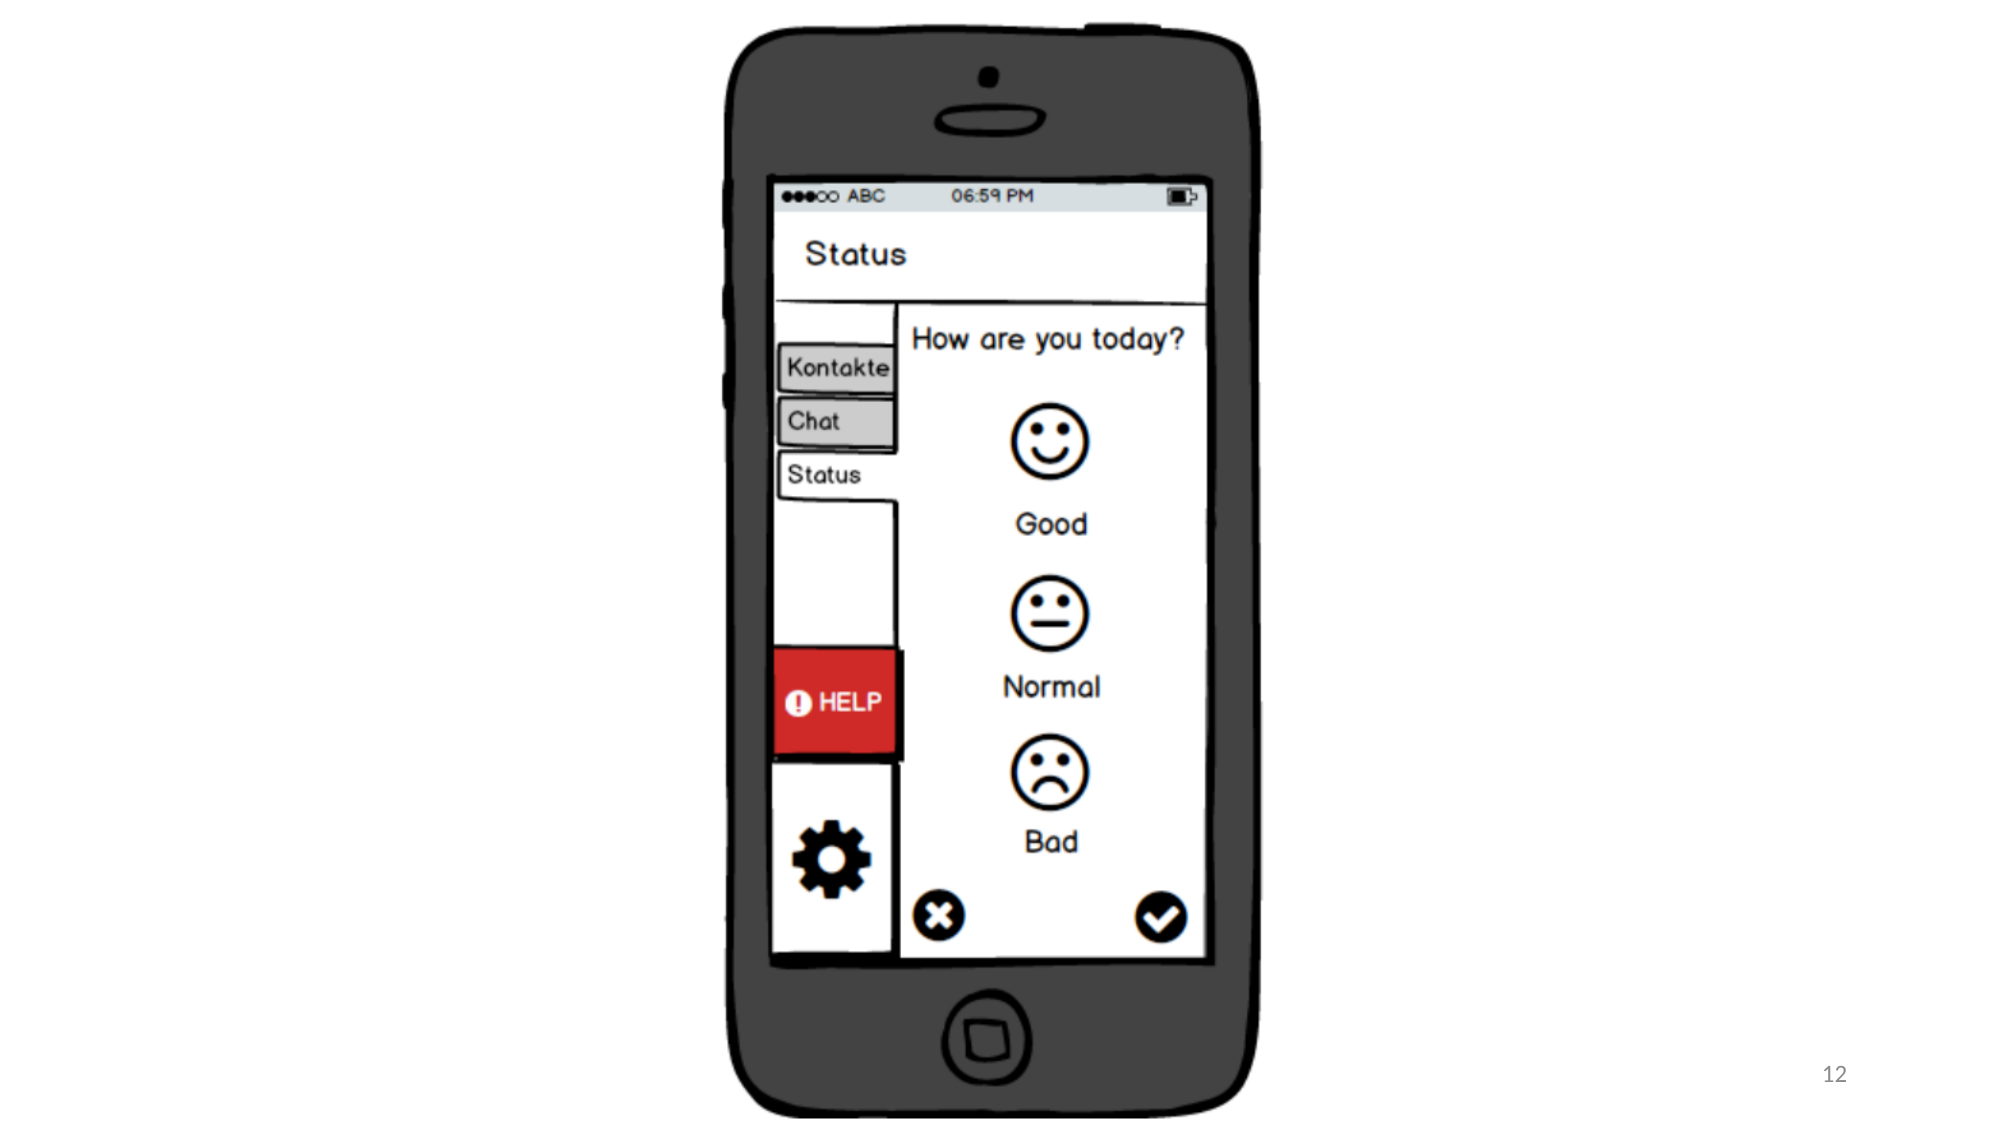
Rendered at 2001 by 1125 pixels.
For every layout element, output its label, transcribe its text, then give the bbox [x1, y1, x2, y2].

slide_number 12 [1412, 1042, 1863, 1103]
picture [689, 0, 1311, 1125]
